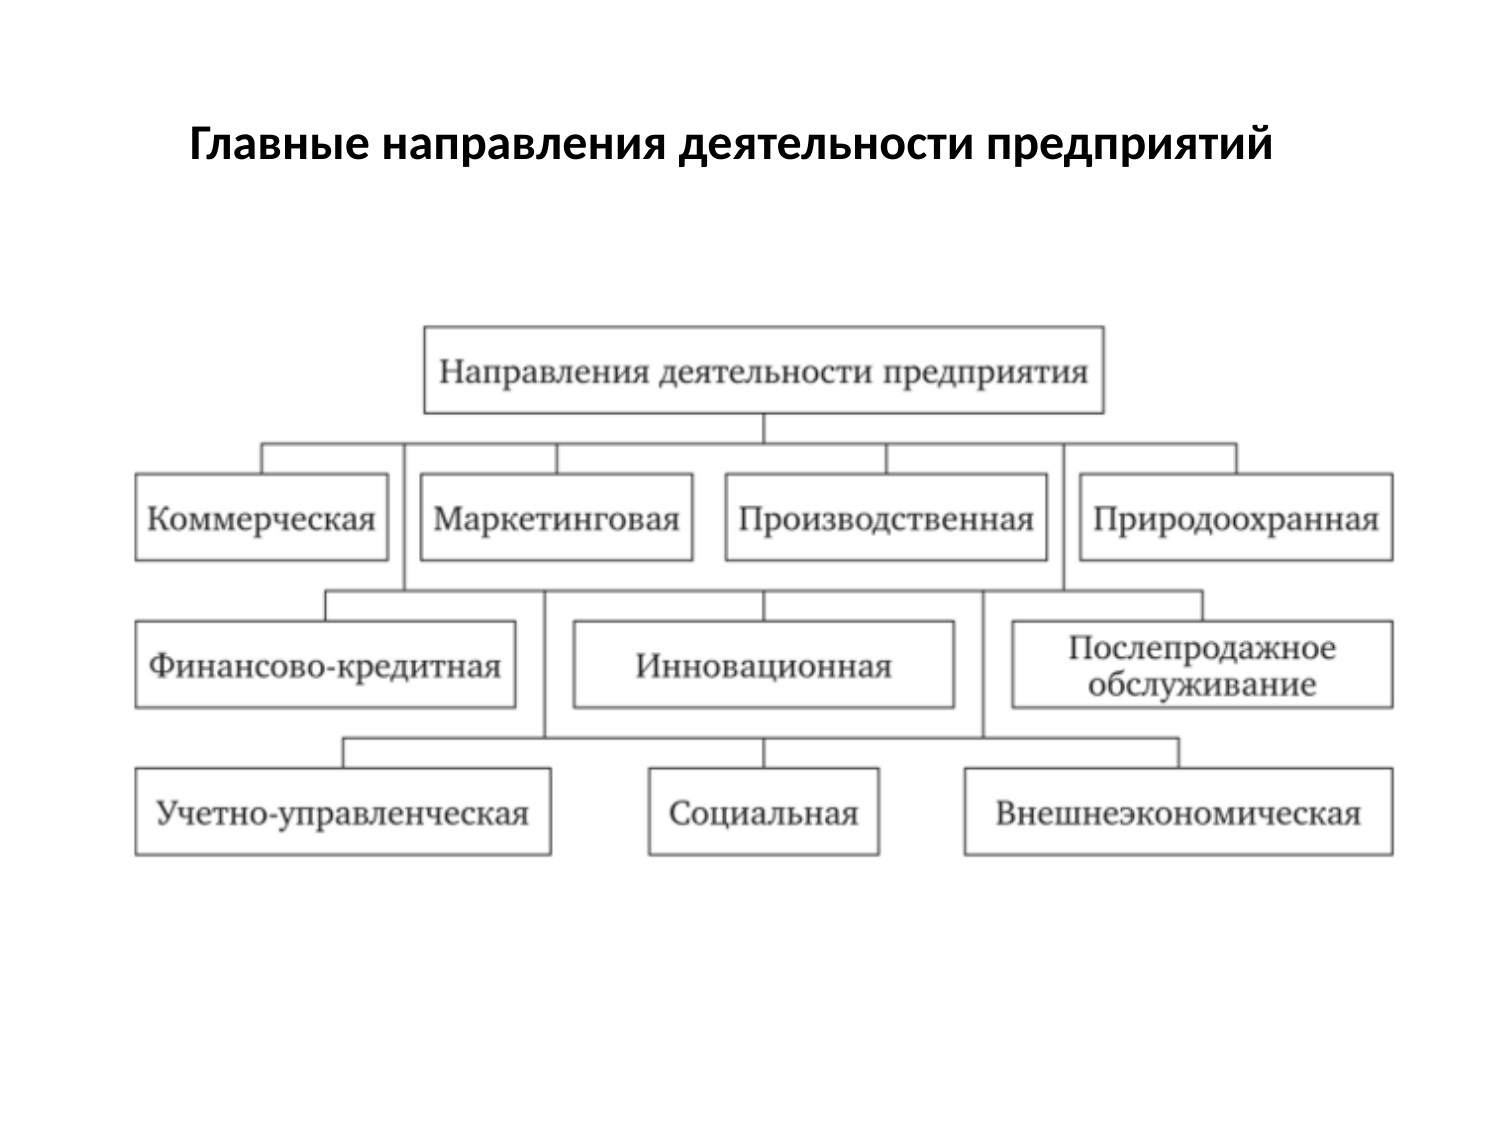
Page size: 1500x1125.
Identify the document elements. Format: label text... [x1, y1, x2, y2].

text_box Главные направления деятельности предприятий [159, 101, 1306, 177]
picture [123, 302, 1428, 889]
